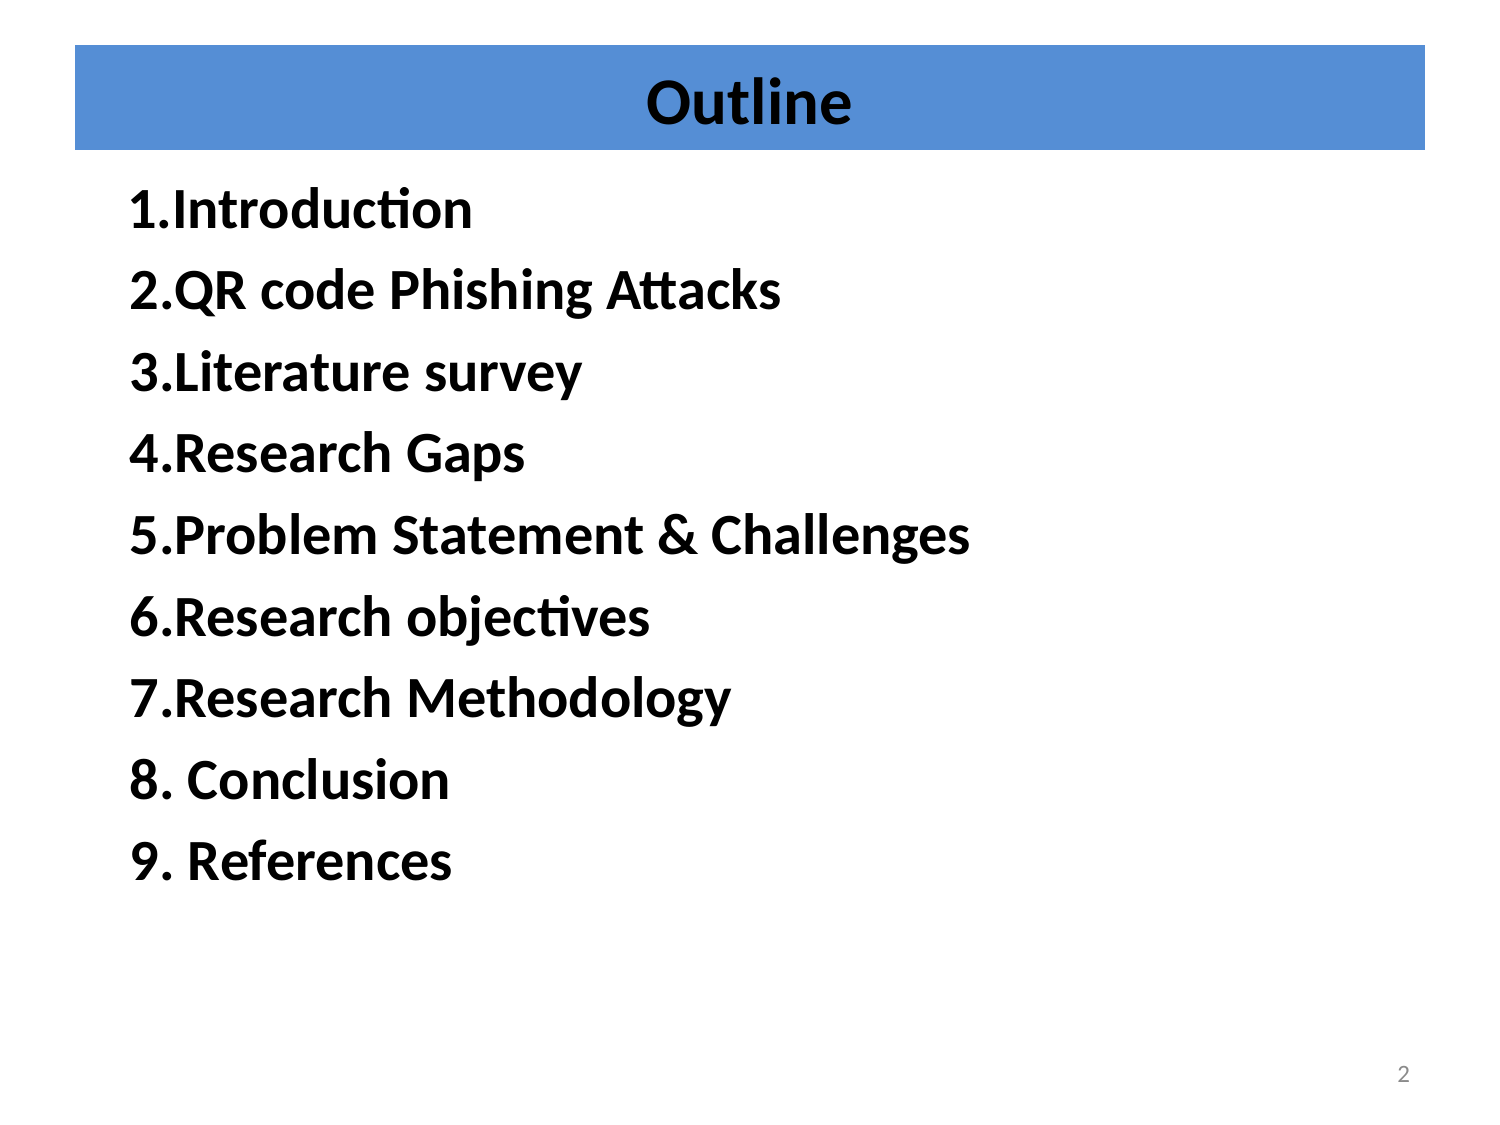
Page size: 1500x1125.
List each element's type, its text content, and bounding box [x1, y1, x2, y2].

slide_number 2 [1074, 1042, 1425, 1103]
list 1.Introduction 2.QR code Phishing Attacks 3.Literature survey 4.Research Gaps 5.Problem Statement & Challenges 6.Research objectives 7.Research Methodology 8. Conclusion 9. References [75, 162, 1425, 1005]
title Outline [75, 45, 1425, 150]
